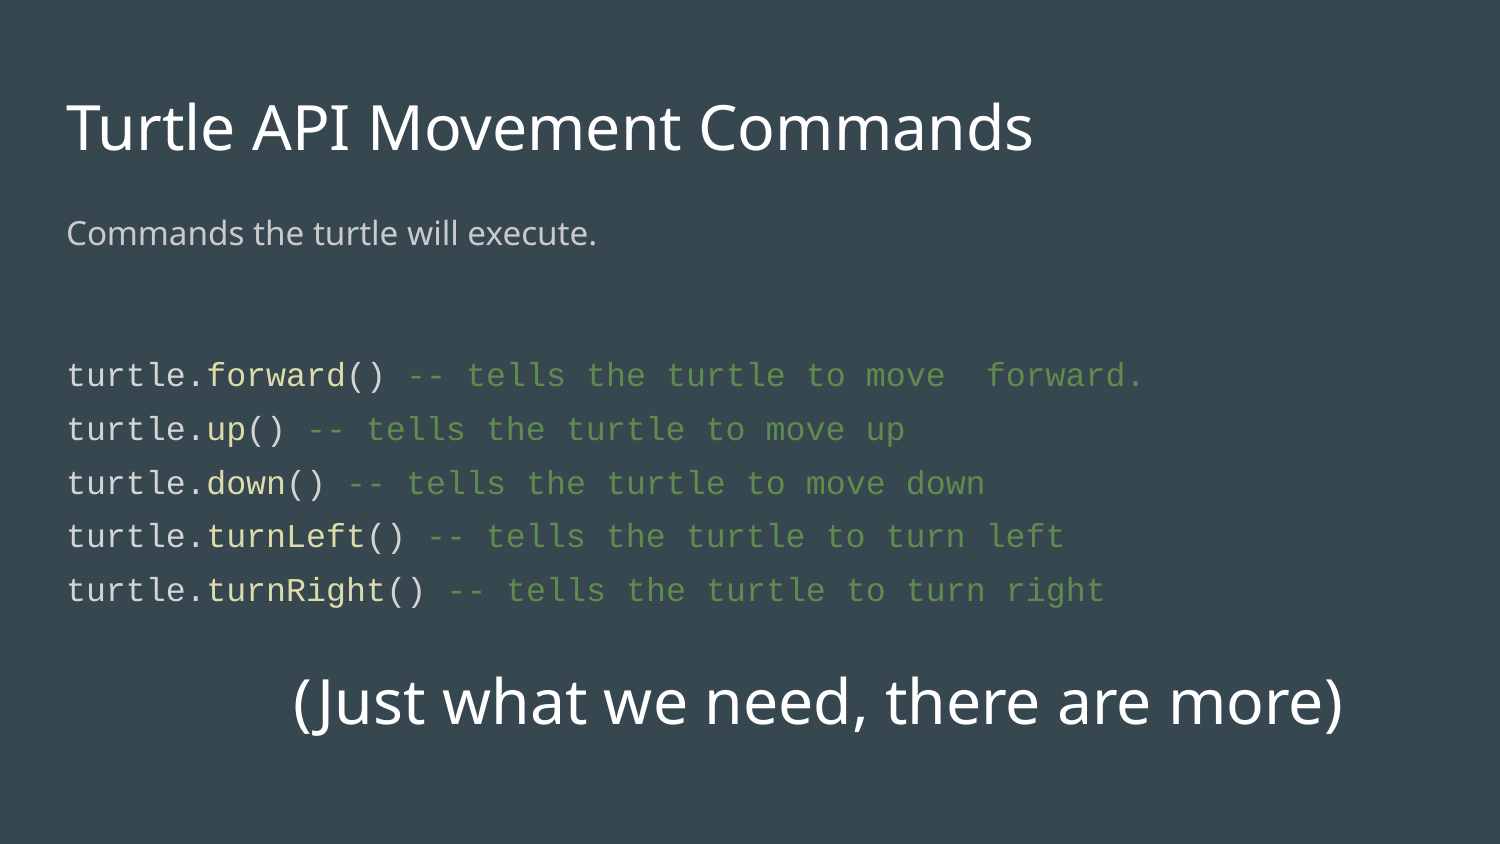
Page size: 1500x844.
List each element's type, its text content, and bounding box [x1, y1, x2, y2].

title Turtle API Movement Commands [51, 72, 1449, 167]
list Commands the turtle will execute. turtle.forward() -- tells the turtle to move forward. turtle.up() -- tells the turtle to move up turtle.down() -- tells the turtle to move down turtle.turnLeft() -- tells the turtle to turn left turtle.turnRight() -- tells the turtle to turn right (Just what we need, there are more) [51, 191, 1449, 752]
